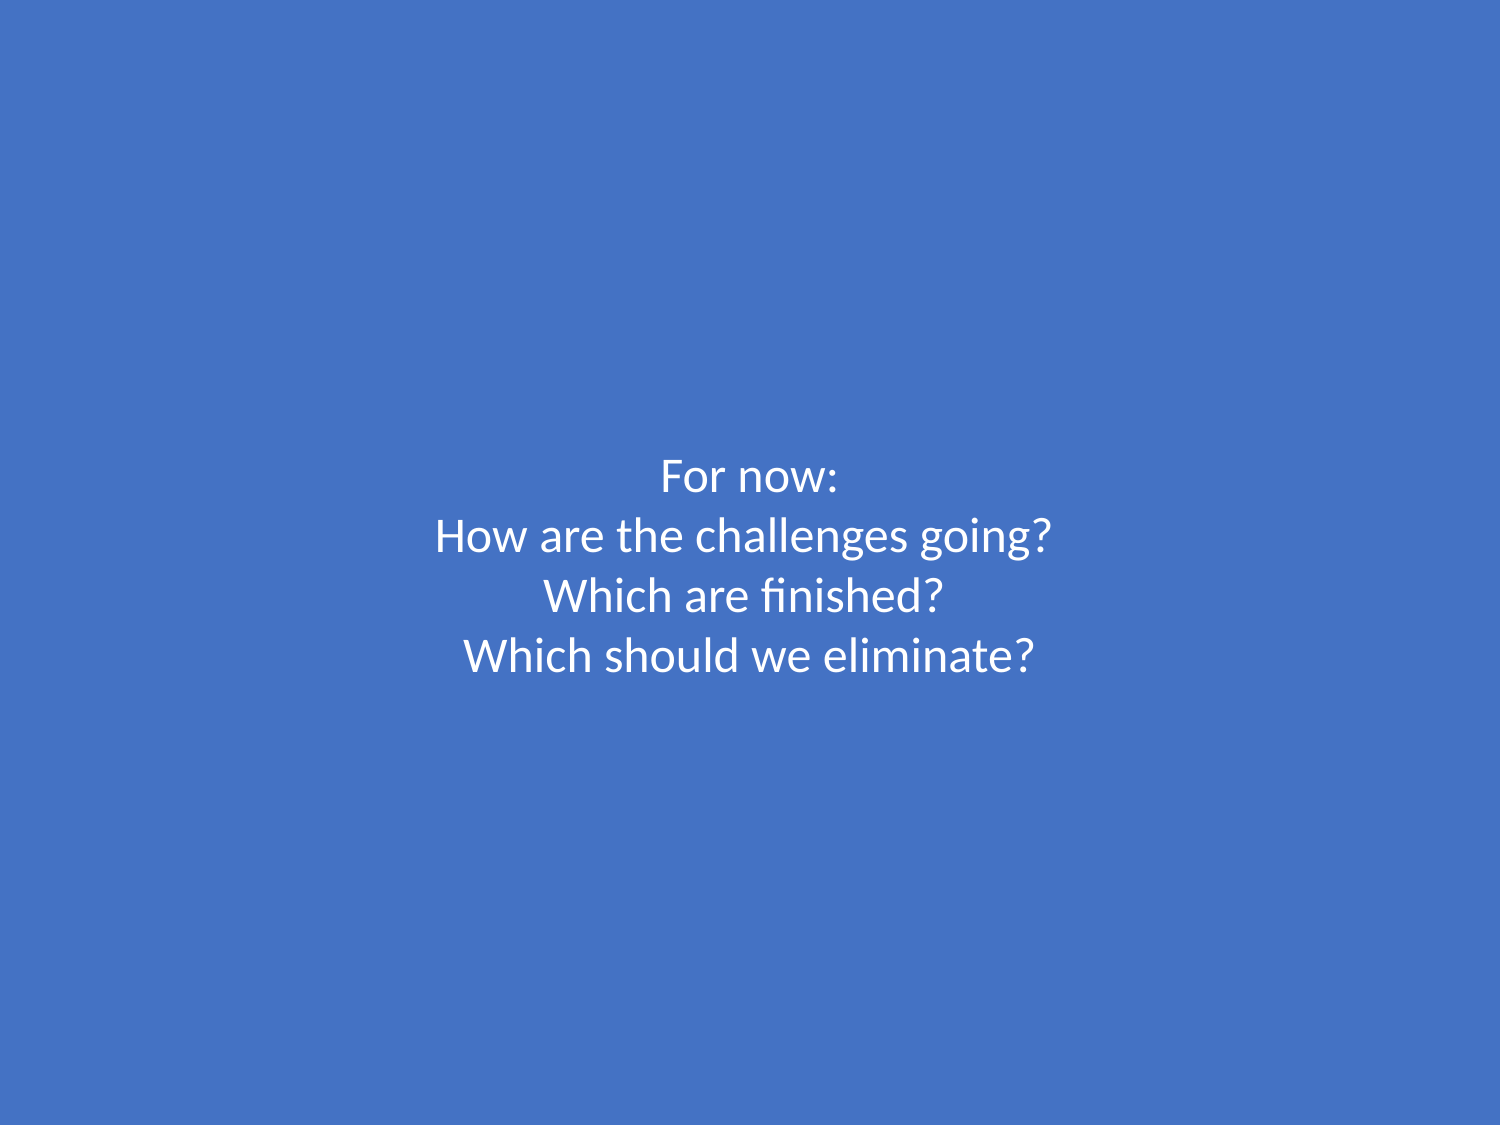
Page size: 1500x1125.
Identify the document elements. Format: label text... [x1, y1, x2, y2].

text_box For now: How are the challenges going? Which are finished? Which should we eliminate? [0, 0, 1500, 1125]
